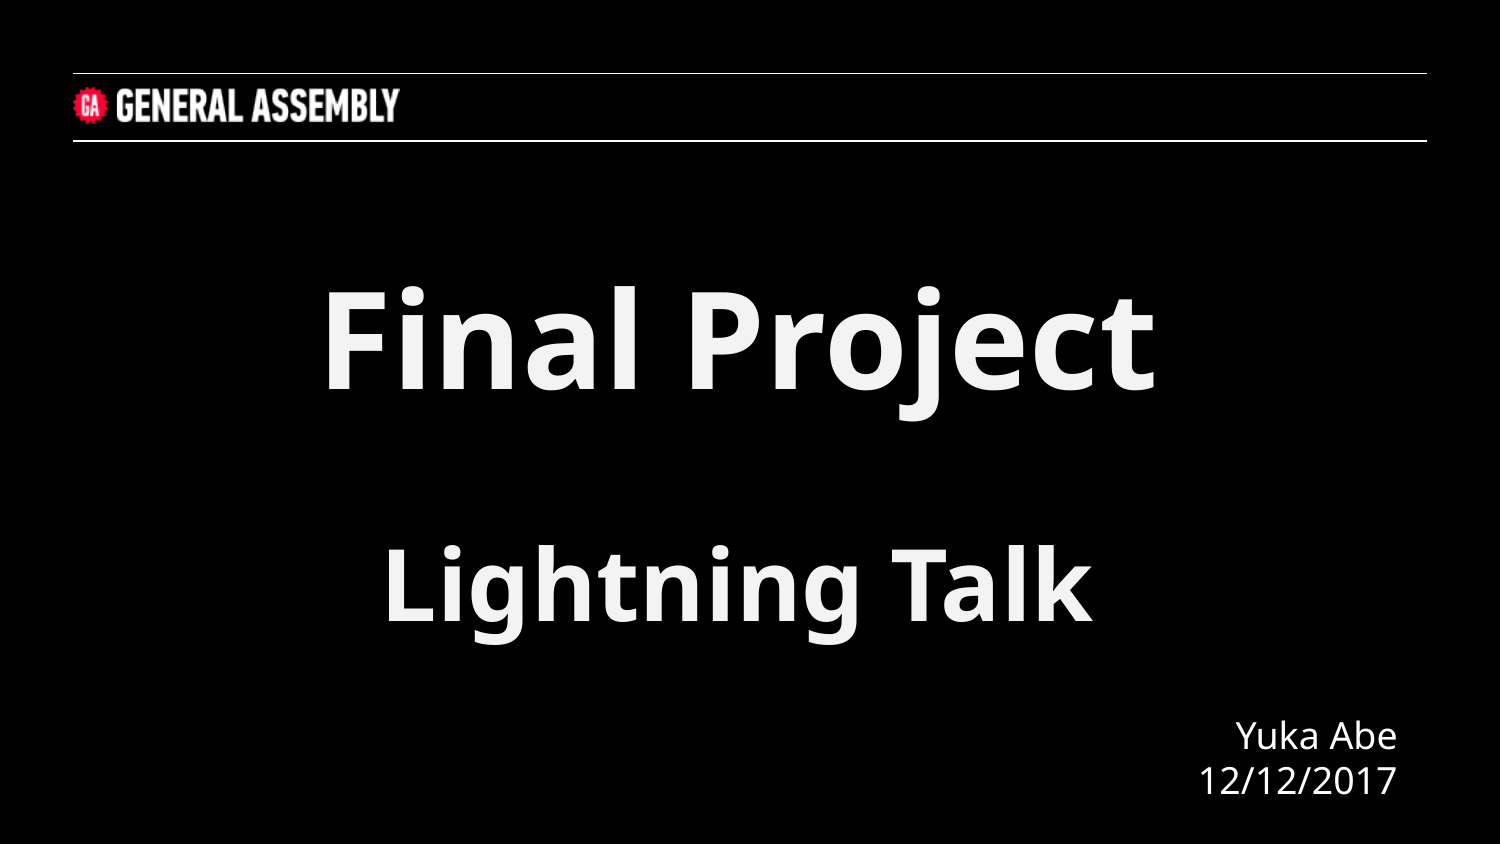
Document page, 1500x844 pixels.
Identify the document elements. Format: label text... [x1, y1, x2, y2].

text_box Final Project Lightning Talk [66, 213, 1409, 630]
picture [73, 87, 400, 124]
text_box Yuka Abe 12/12/2017 [1113, 697, 1413, 785]
